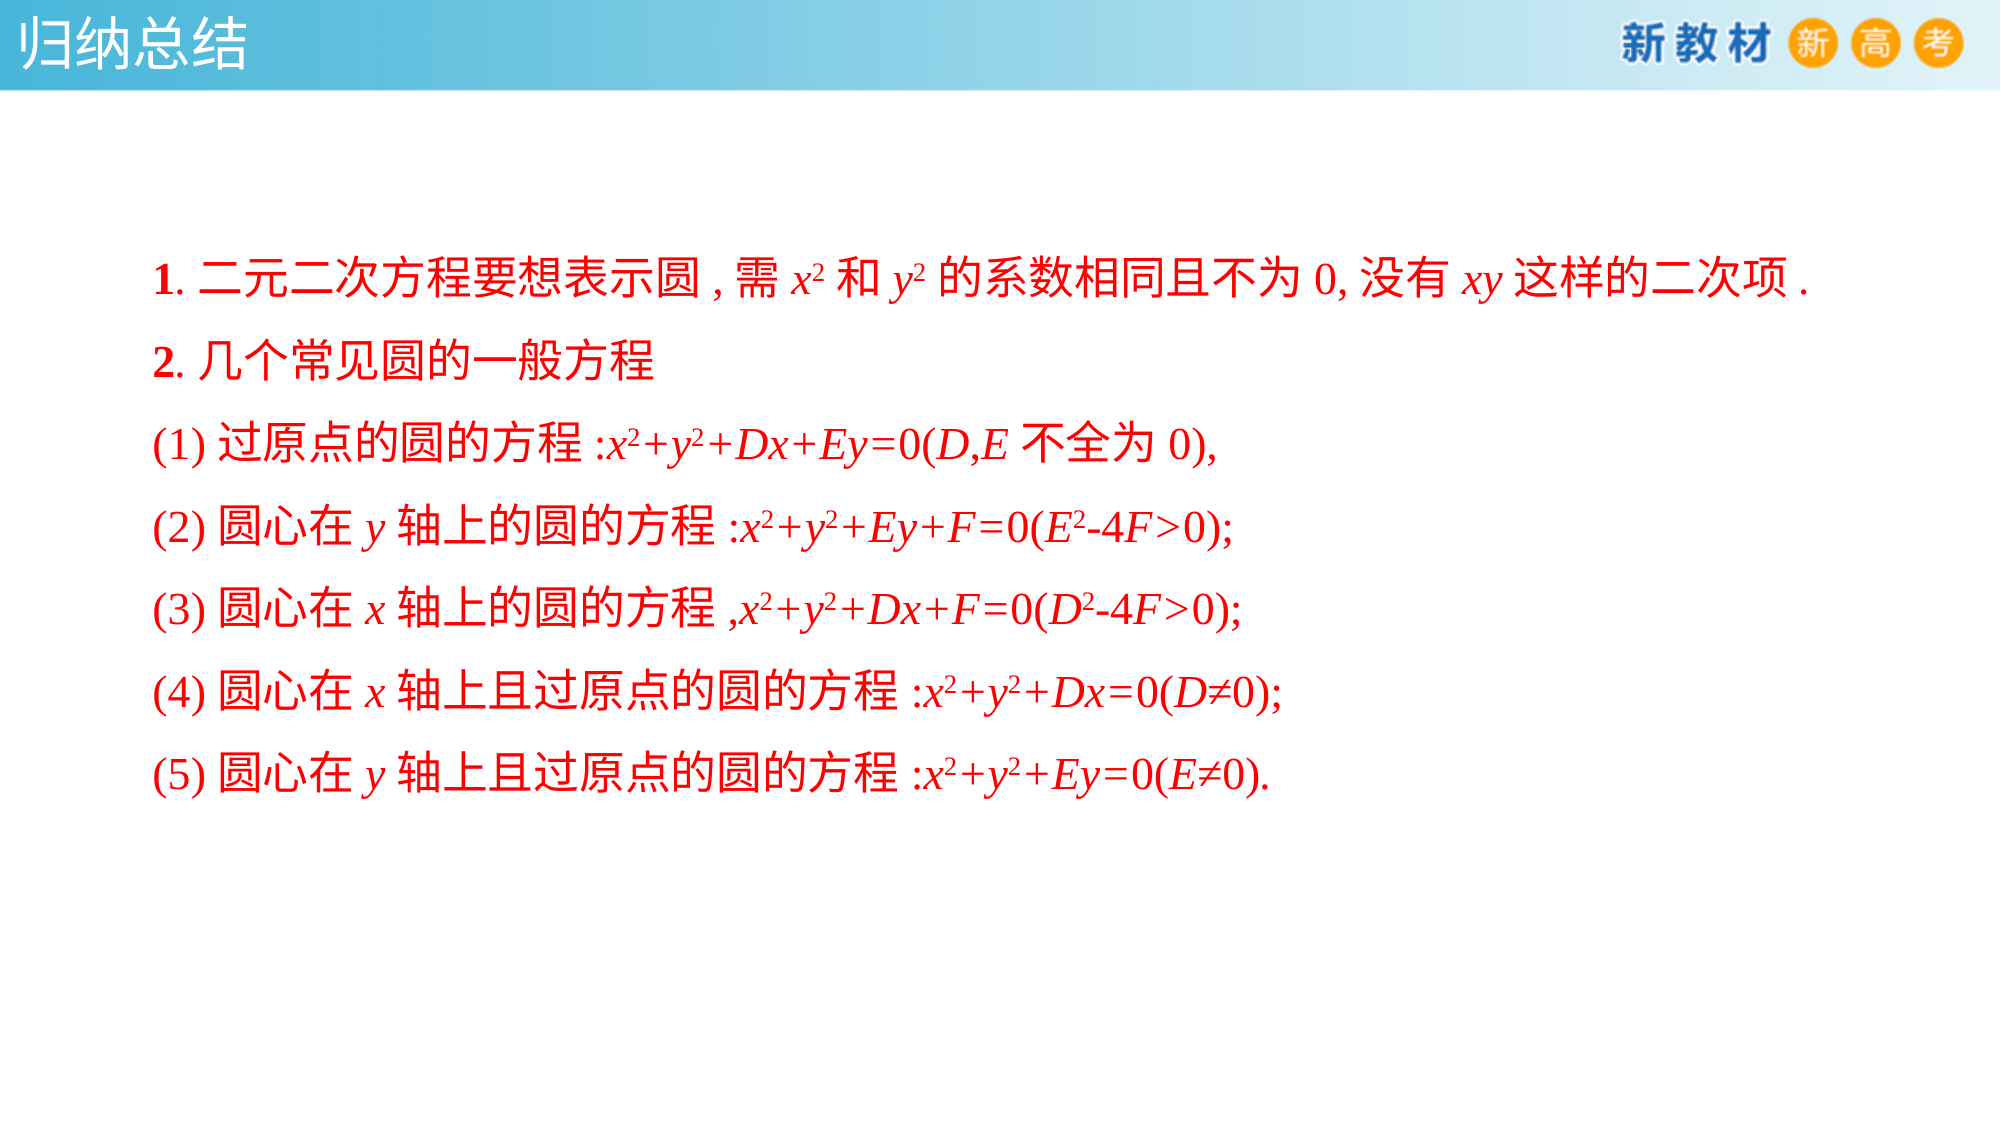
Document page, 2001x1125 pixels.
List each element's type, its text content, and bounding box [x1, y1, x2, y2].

text_box 归纳总结 [1, 0, 265, 85]
text_box 1.二元二次方程要想表示圆,需x2和y2的系数相同且不为0,没有xy这样的二次项. 2.几个常见圆的一般方程 (1)过原点的圆的方程:x2+y2+Dx+Ey=0(D,E不全为0), (2)圆心在y轴上的圆的方程:x2+y2+Ey+F=0(E2-4F>0); (3)圆心在x轴上的圆的方程,x2+y2+Dx+F=0(D2-4F>0); (4)圆心在x轴上且过原点的圆的方程:x2+y2+Dx=0(D≠0); (5)圆心在y轴上且过原点的圆的方程:x2+y2+Ey=0(E≠0). [137, 214, 1895, 807]
picture [0, 0, 2001, 1125]
